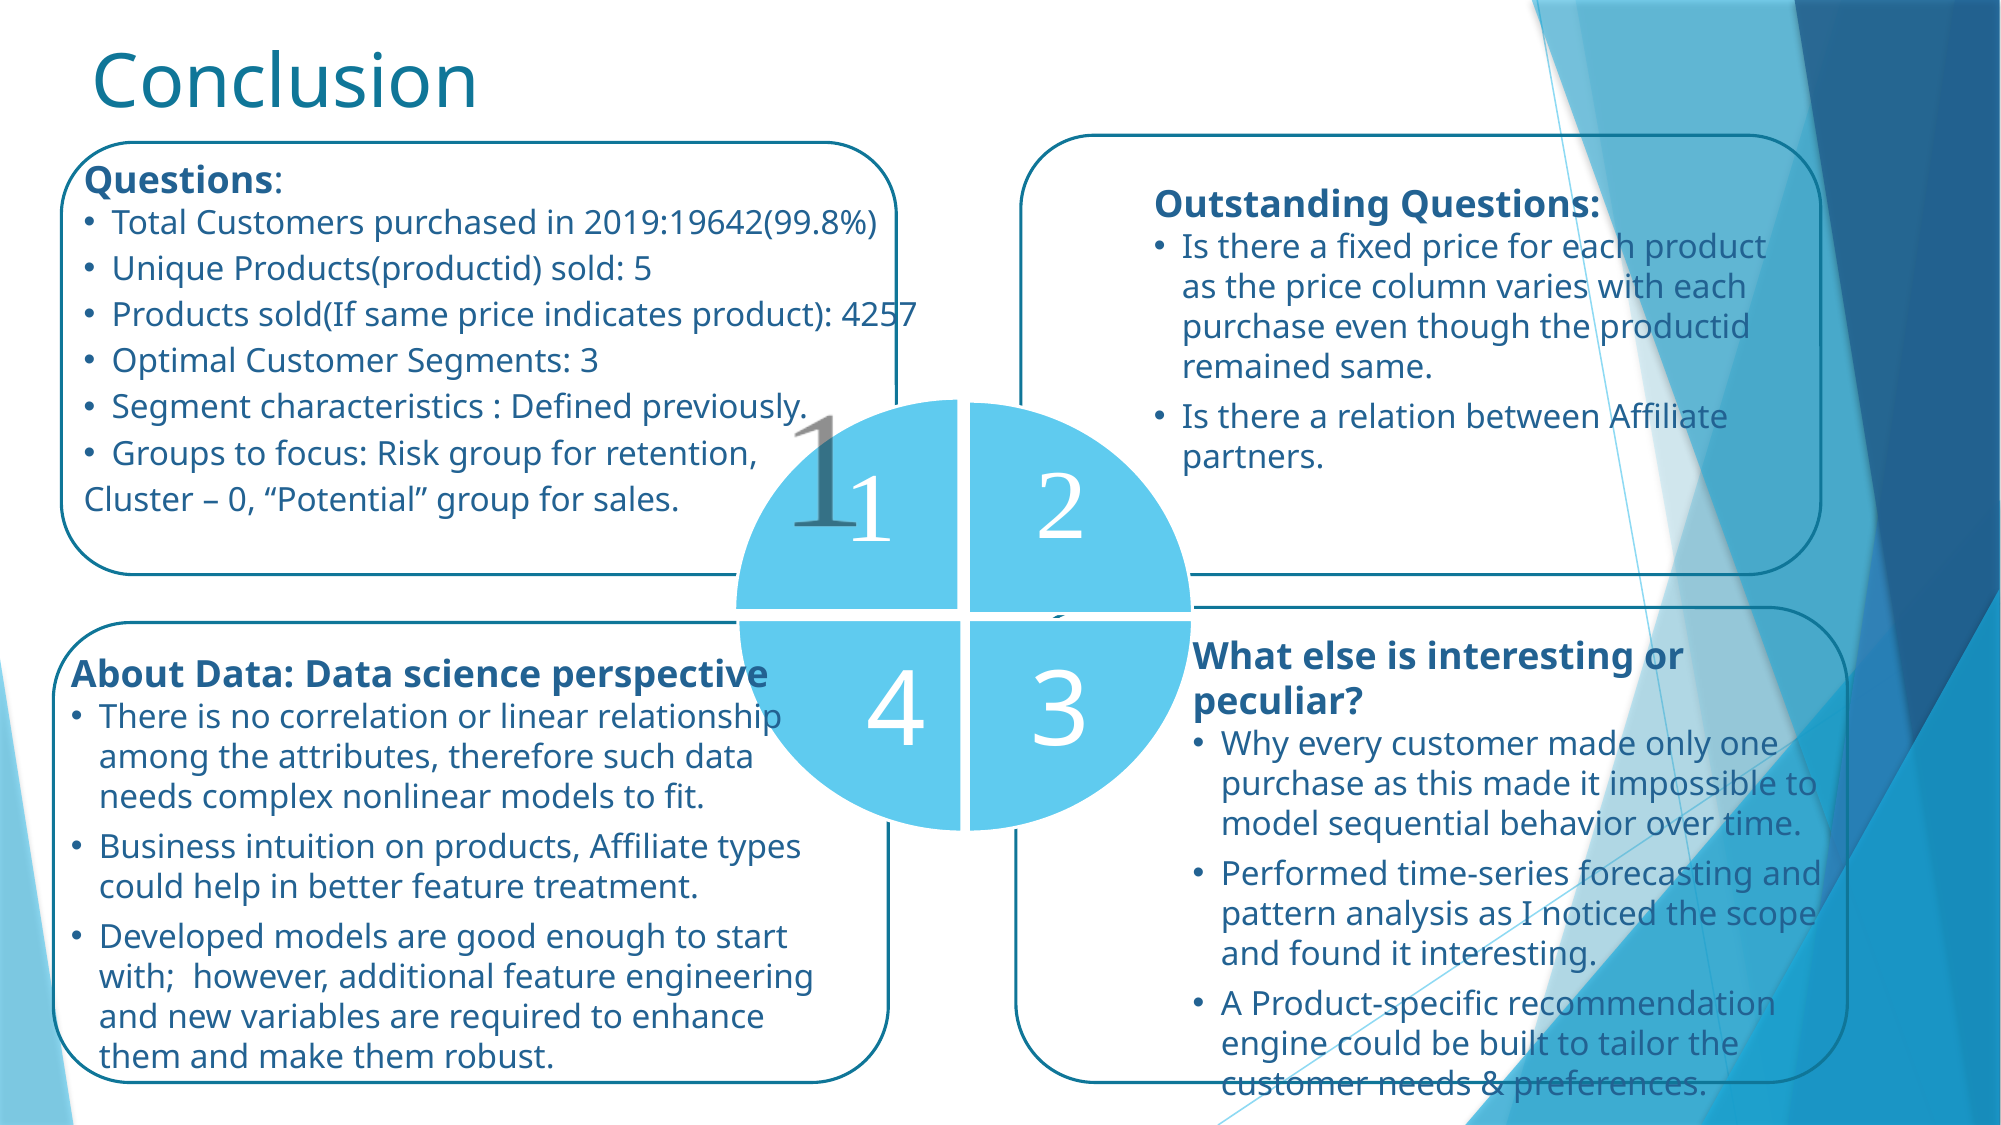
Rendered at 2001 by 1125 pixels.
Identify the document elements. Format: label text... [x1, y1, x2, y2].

text_box What else is interesting or peculiar? Why every customer made only one purchase as this made it impossible to model sequential behavior over time. Performed time-series forecasting and pattern analysis as I noticed the scope and found it interesting. A Product-specific recommendation engine could be built to tailor the customer needs & preferences. [1178, 624, 1868, 1125]
text_box [1014, 877, 1178, 1085]
text_box [101, 140, 857, 148]
text_box Conclusion [77, 25, 1923, 124]
text_box [59, 180, 68, 537]
text_box [51, 677, 55, 1029]
text_box About Data: Data science perspective There is no correlation or linear relationship among the attributes, therefore such data needs complex nonlinear models to fit. Business intuition on products, Affiliate types could help in better feature treatment. Developed models are good enough to start with; however, additional feature engineering and new variables are required to enhance them and make them robust. [55, 642, 832, 1125]
chart [629, 363, 1301, 868]
text_box Outstanding Questions: Is there a fixed price for each product as the price column varies with each purchase even though the productid remained same. Is there a relation between Affiliate partners. [1139, 172, 1821, 624]
text_box [832, 877, 890, 1082]
text_box Questions: Total Customers purchased in 2019:19642(99.8%) Unique Products(productid) sold: 5 Products sold(If same price indicates product): 4257 Optimal Customer Segments: 3 Segment characteristics : Defined previously. Groups to focus: Risk group for retention, Cluster – 0, “Potential” group for sales. [68, 148, 956, 642]
text_box [1019, 133, 1813, 362]
